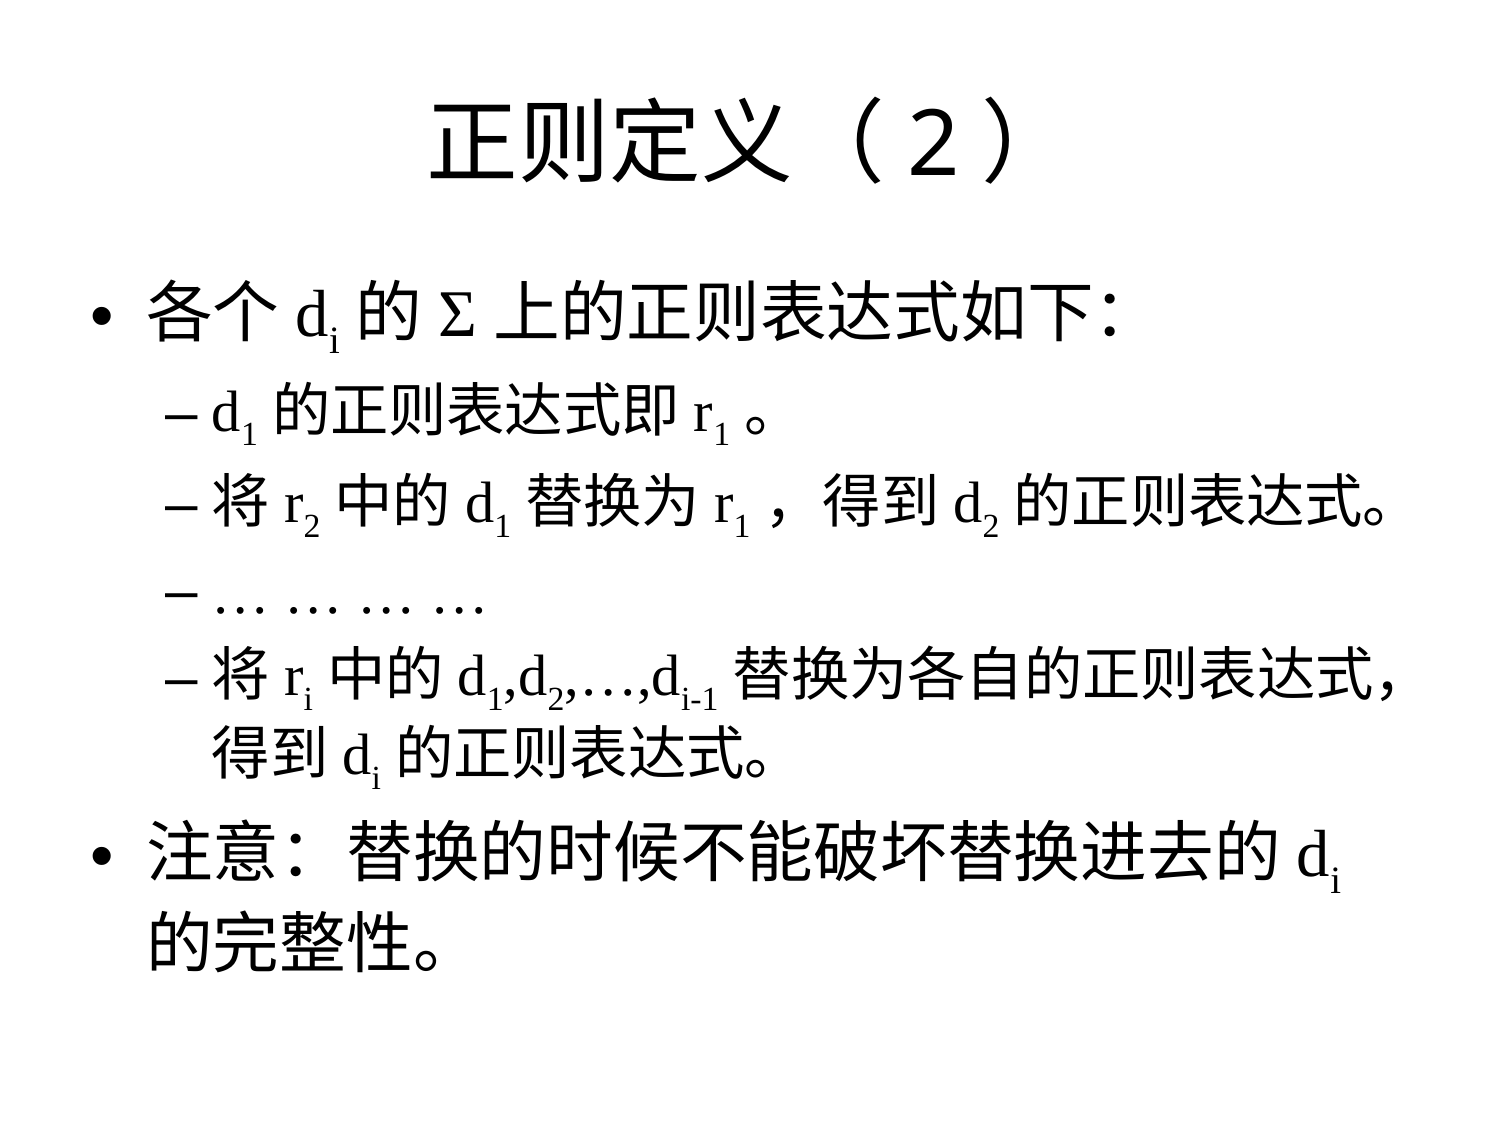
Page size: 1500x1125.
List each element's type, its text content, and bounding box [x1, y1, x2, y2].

title 正则定义（2） [75, 45, 1425, 233]
list 各个di的Σ上的正则表达式如下： d1的正则表达式即r1。 将r2中的d1替换为r1，得到d2的正则表达式。 … … … … 将ri中的d1,d2,…,di-1替换为各自的正则表达式，得到di的正则表达式。 注意：替换的时候不能破坏替换进去的di的完整性。 [75, 262, 1425, 1005]
